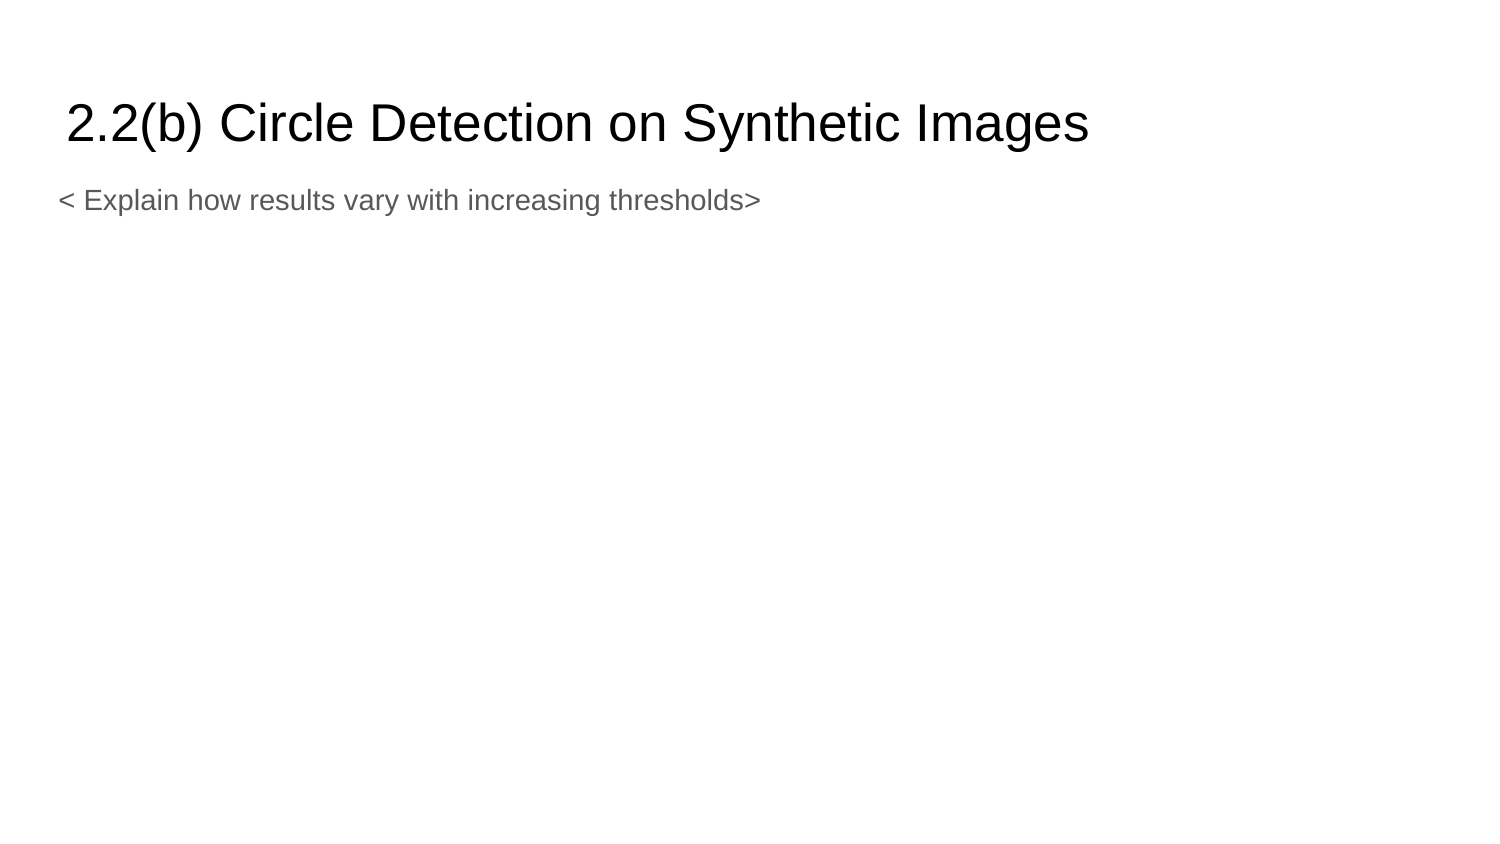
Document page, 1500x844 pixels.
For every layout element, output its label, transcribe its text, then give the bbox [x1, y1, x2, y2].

title 2.2(b) Circle Detection on Synthetic Images [50, 72, 1450, 168]
list < Explain how results vary with increasing thresholds> [42, 160, 1389, 723]
